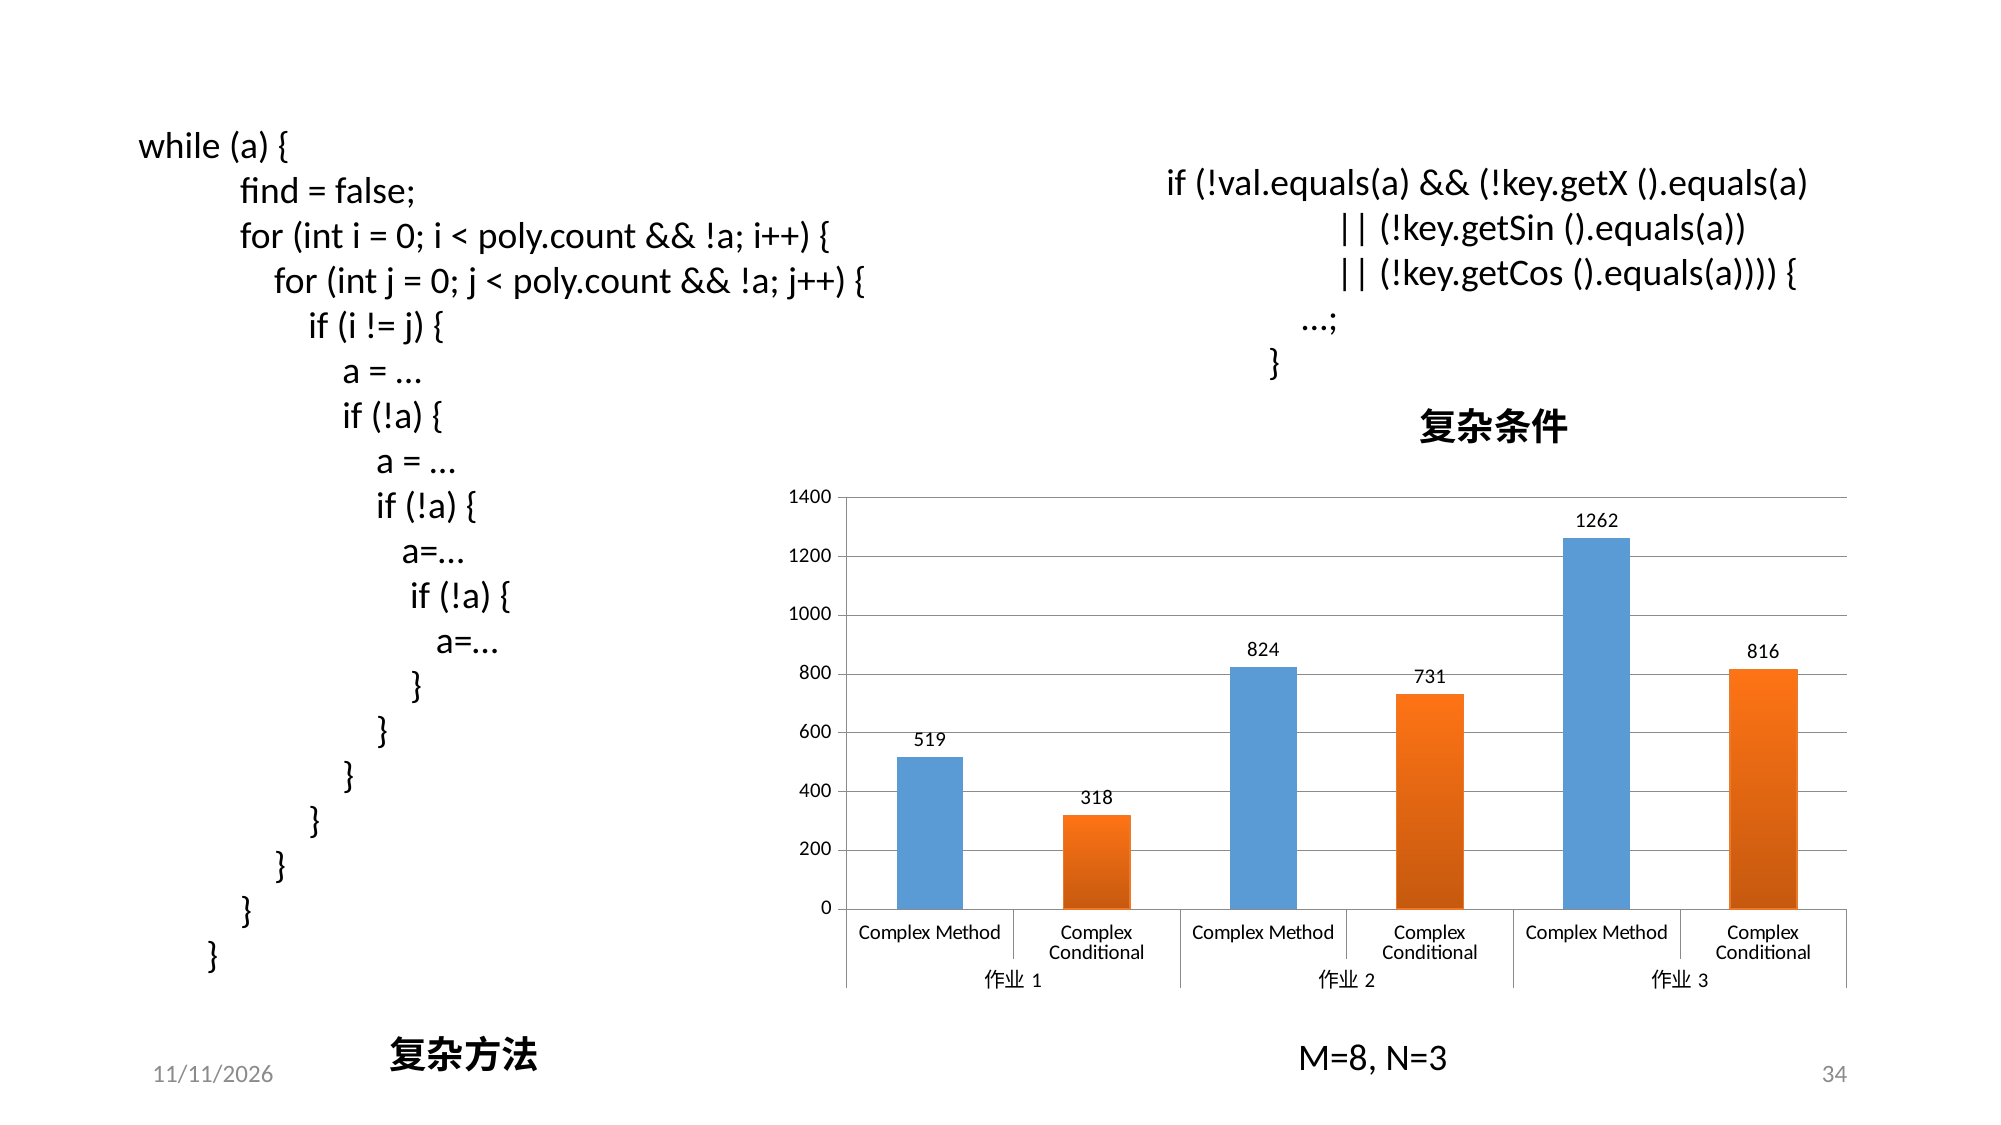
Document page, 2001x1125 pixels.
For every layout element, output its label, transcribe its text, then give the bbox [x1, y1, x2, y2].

text_box if (!val.equals(a) && (!key.getX ().equals(a) || (!key.getSin ().equals(a)) || (!key.getCos ().equals(a)))) { …; } [1151, 150, 1929, 391]
slide_number 34 [1412, 1042, 1863, 1103]
text_box 复杂方法 [374, 1023, 555, 1084]
text_box M=8, N=3 [1283, 1025, 1463, 1086]
text_box 复杂条件 [1404, 395, 1585, 456]
text_box while (a) { find = false; for (int i = 0; i < poly.count && !a; i++) { for (int j = 0; j < poly.count && !a; j++) { if (i != j) { a = … if (!a) { a = … if (!a) { a=… if (!a) { a=… } } } } } } } [123, 114, 1124, 984]
chart [766, 477, 1869, 1005]
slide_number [137, 1042, 588, 1103]
